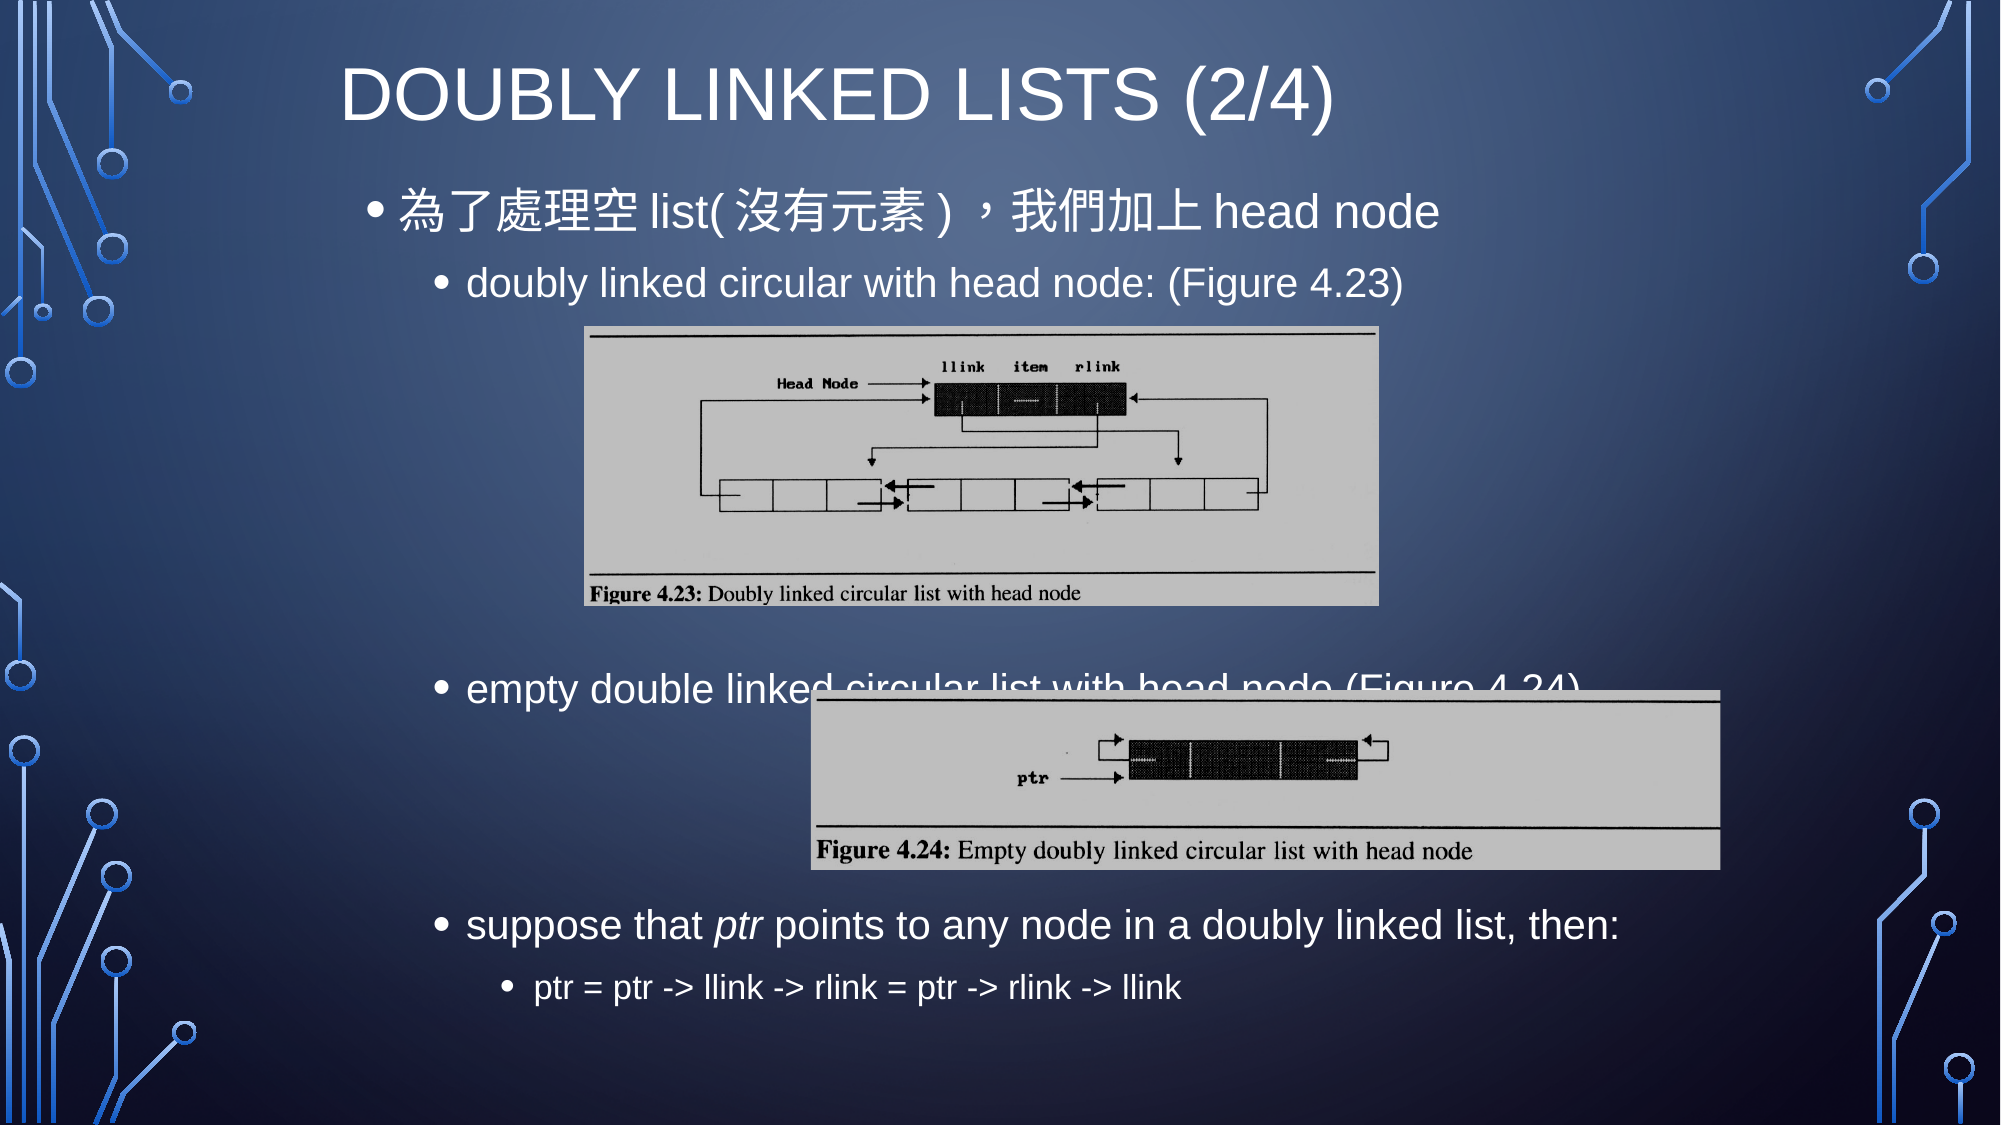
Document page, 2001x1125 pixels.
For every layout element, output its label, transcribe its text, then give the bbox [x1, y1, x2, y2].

list 為了處理空list(沒有元素)，我們加上head node doubly linked circular with head node: (Figure 4.23) empty double linked circular list with head node (Figure 4.24) suppose that ptr points to any node in a doubly linked list, then: ptr = ptr -> llink -> rlink = ptr -> rlink -> llink [350, 160, 1638, 1083]
picture [810, 689, 1721, 870]
picture [583, 325, 1379, 607]
title Doubly Linked Lists (2/4) [324, 19, 1675, 173]
